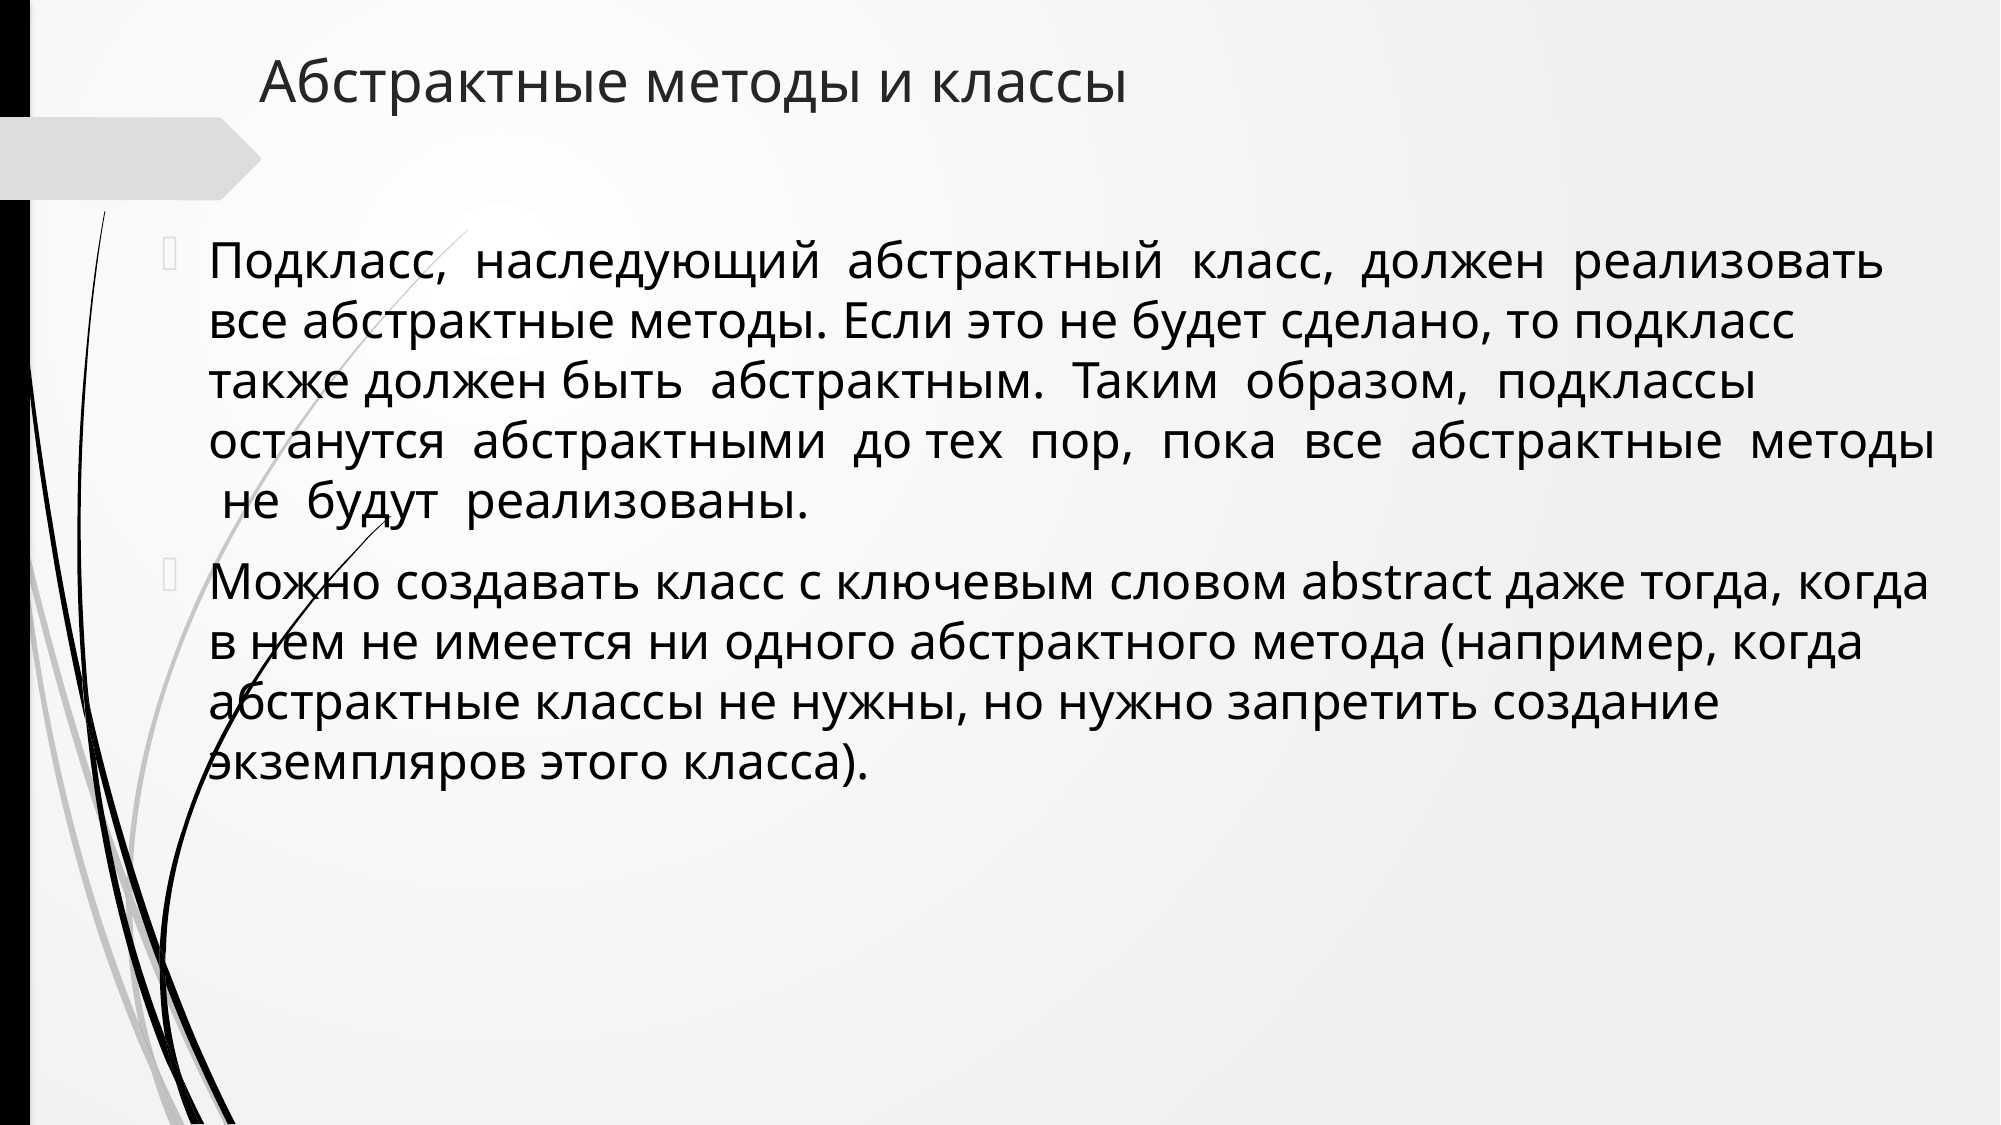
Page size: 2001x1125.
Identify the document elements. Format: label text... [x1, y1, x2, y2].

list Подкласс, наследующий абстрактный класс, должен реализовать все абстрактные методы. Если это не будет сделано, то подкласс также должен быть абстрактным. Таким образом, подклассы останутся абстрактными до тех пор, пока все абстрактные методы не будут реализованы. Можно создавать класс с ключевым словом abstract даже тогда, когда в нем не имеется ни одного абстрактного метода (например, когда абстрактные классы не нужны, но нужно запретить создание экземпляров этого класса). [71, 220, 1965, 1125]
title Абстрактные методы и классы [244, 36, 1595, 141]
